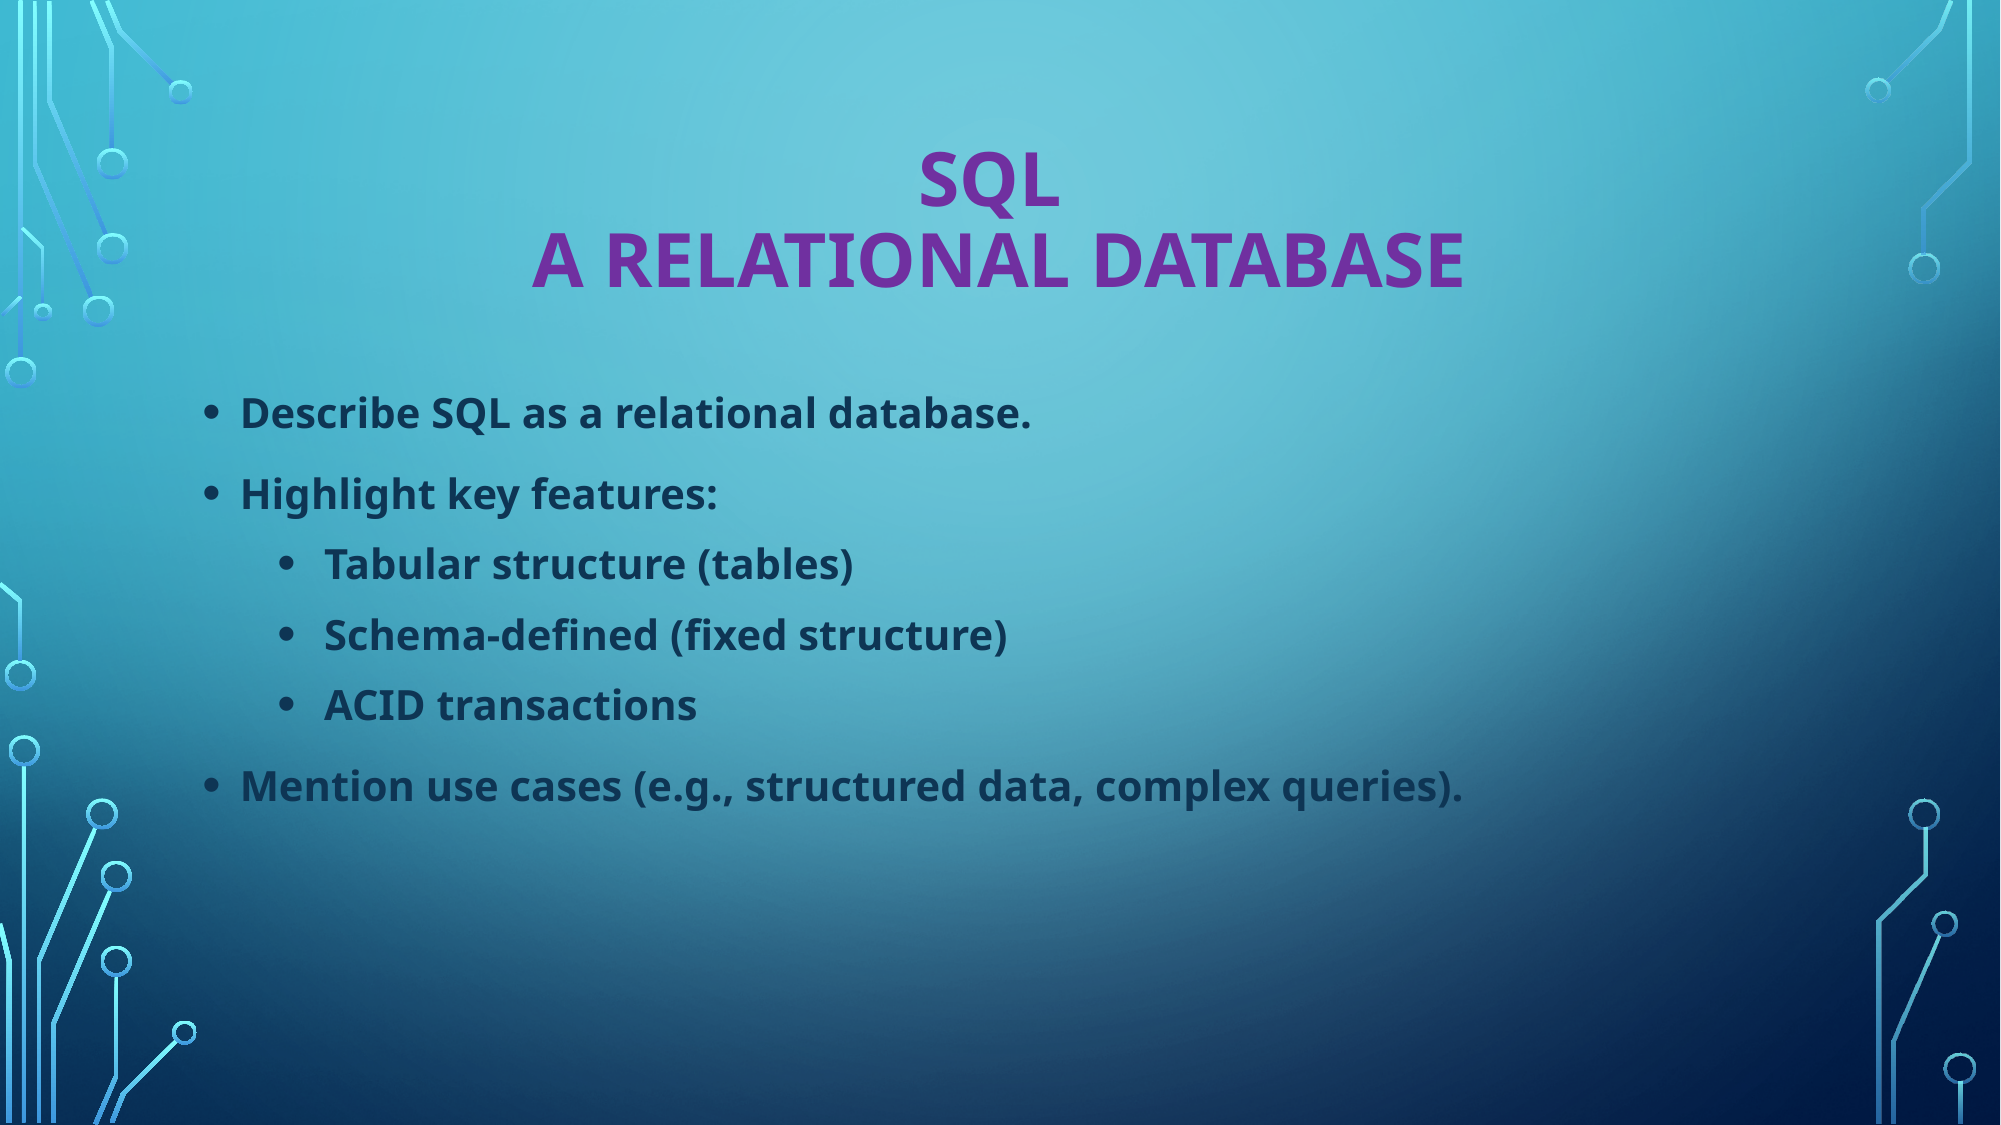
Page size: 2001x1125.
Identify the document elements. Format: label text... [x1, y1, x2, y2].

title SQL A Relational Database [187, 101, 1813, 344]
list Describe SQL as a relational database. Highlight key features: Tabular structure (tables) Schema-defined (fixed structure) ACID transactions Mention use cases (e.g., structured data, complex queries). [187, 369, 1813, 950]
